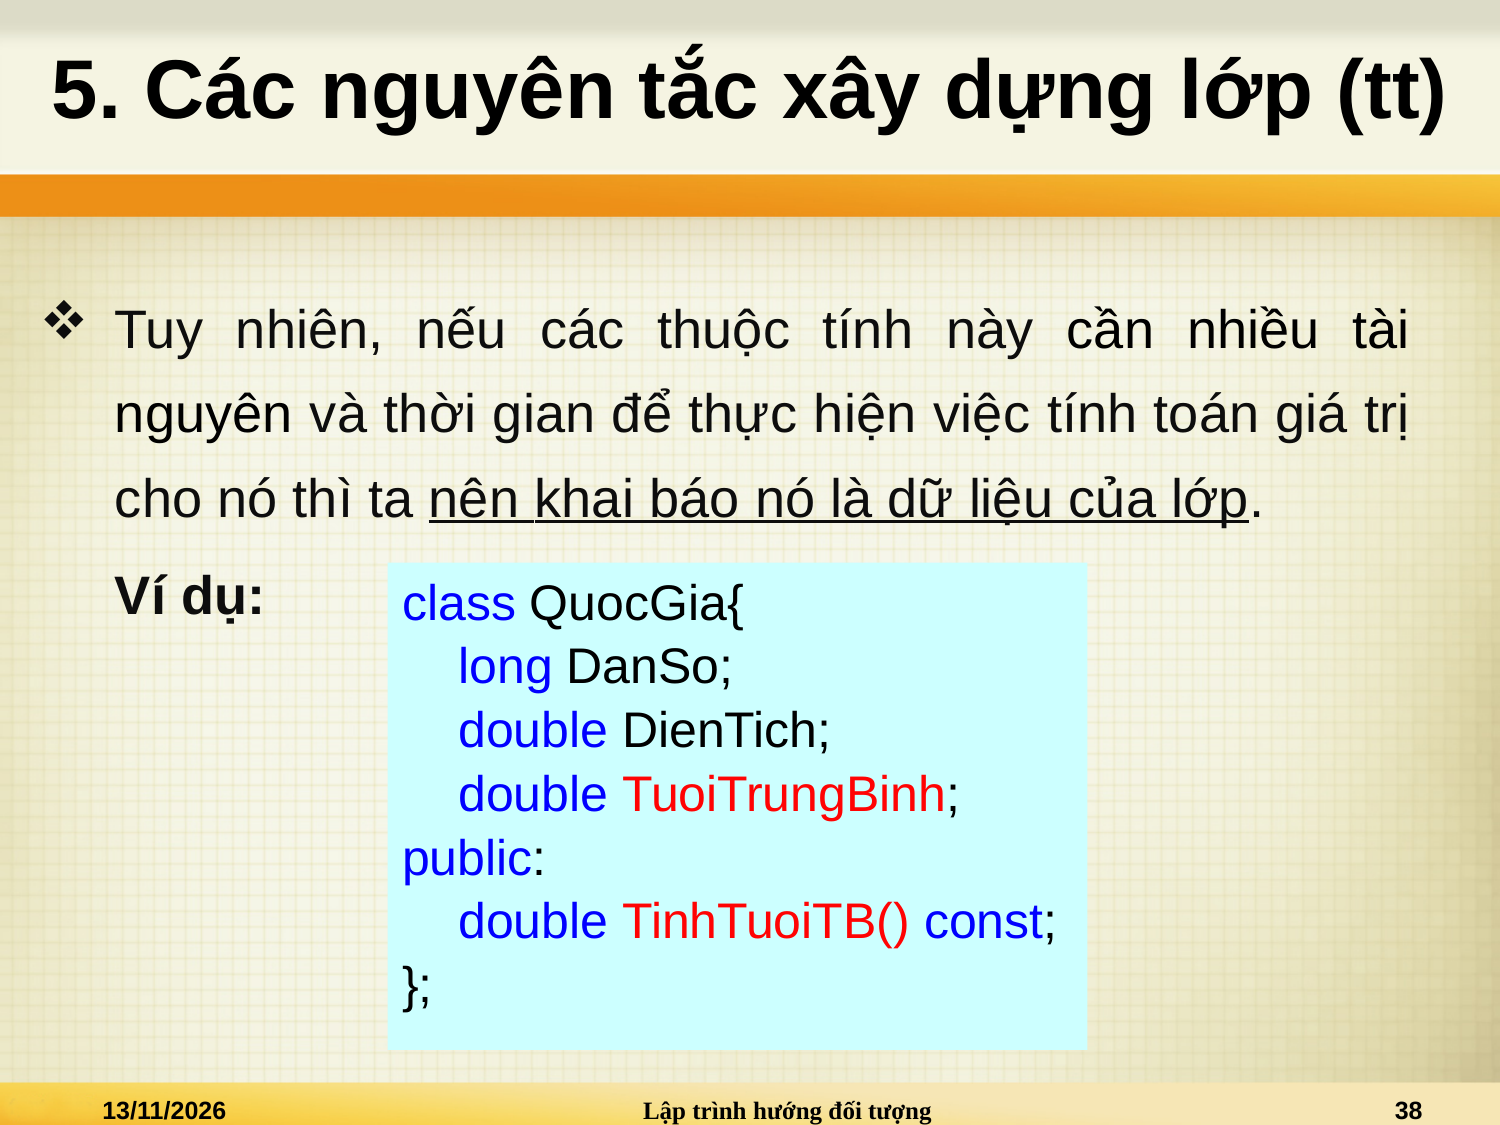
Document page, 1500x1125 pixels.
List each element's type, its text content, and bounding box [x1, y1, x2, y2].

title 5. Các nguyên tắc xây dựng lớp (tt) [0, 0, 1500, 173]
footer Lập trình hướng đối tượng [549, 1087, 1025, 1125]
text_box class QuocGia{ long DanSo; double DienTich; double TuoiTrungBinh; public: double TinhTuoiTB() const; }; [387, 562, 1088, 1050]
slide_number 38 [1087, 1087, 1438, 1125]
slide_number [87, 1087, 438, 1125]
picture [0, 173, 1500, 1125]
list Tuy nhiên, nếu các thuộc tính này cần nhiều tài nguyên và thời gian để thực hiện việc tính toán giá trị cho nó thì ta nên khai báo nó là dữ liệu của lớp. Ví dụ: [24, 267, 1425, 1075]
